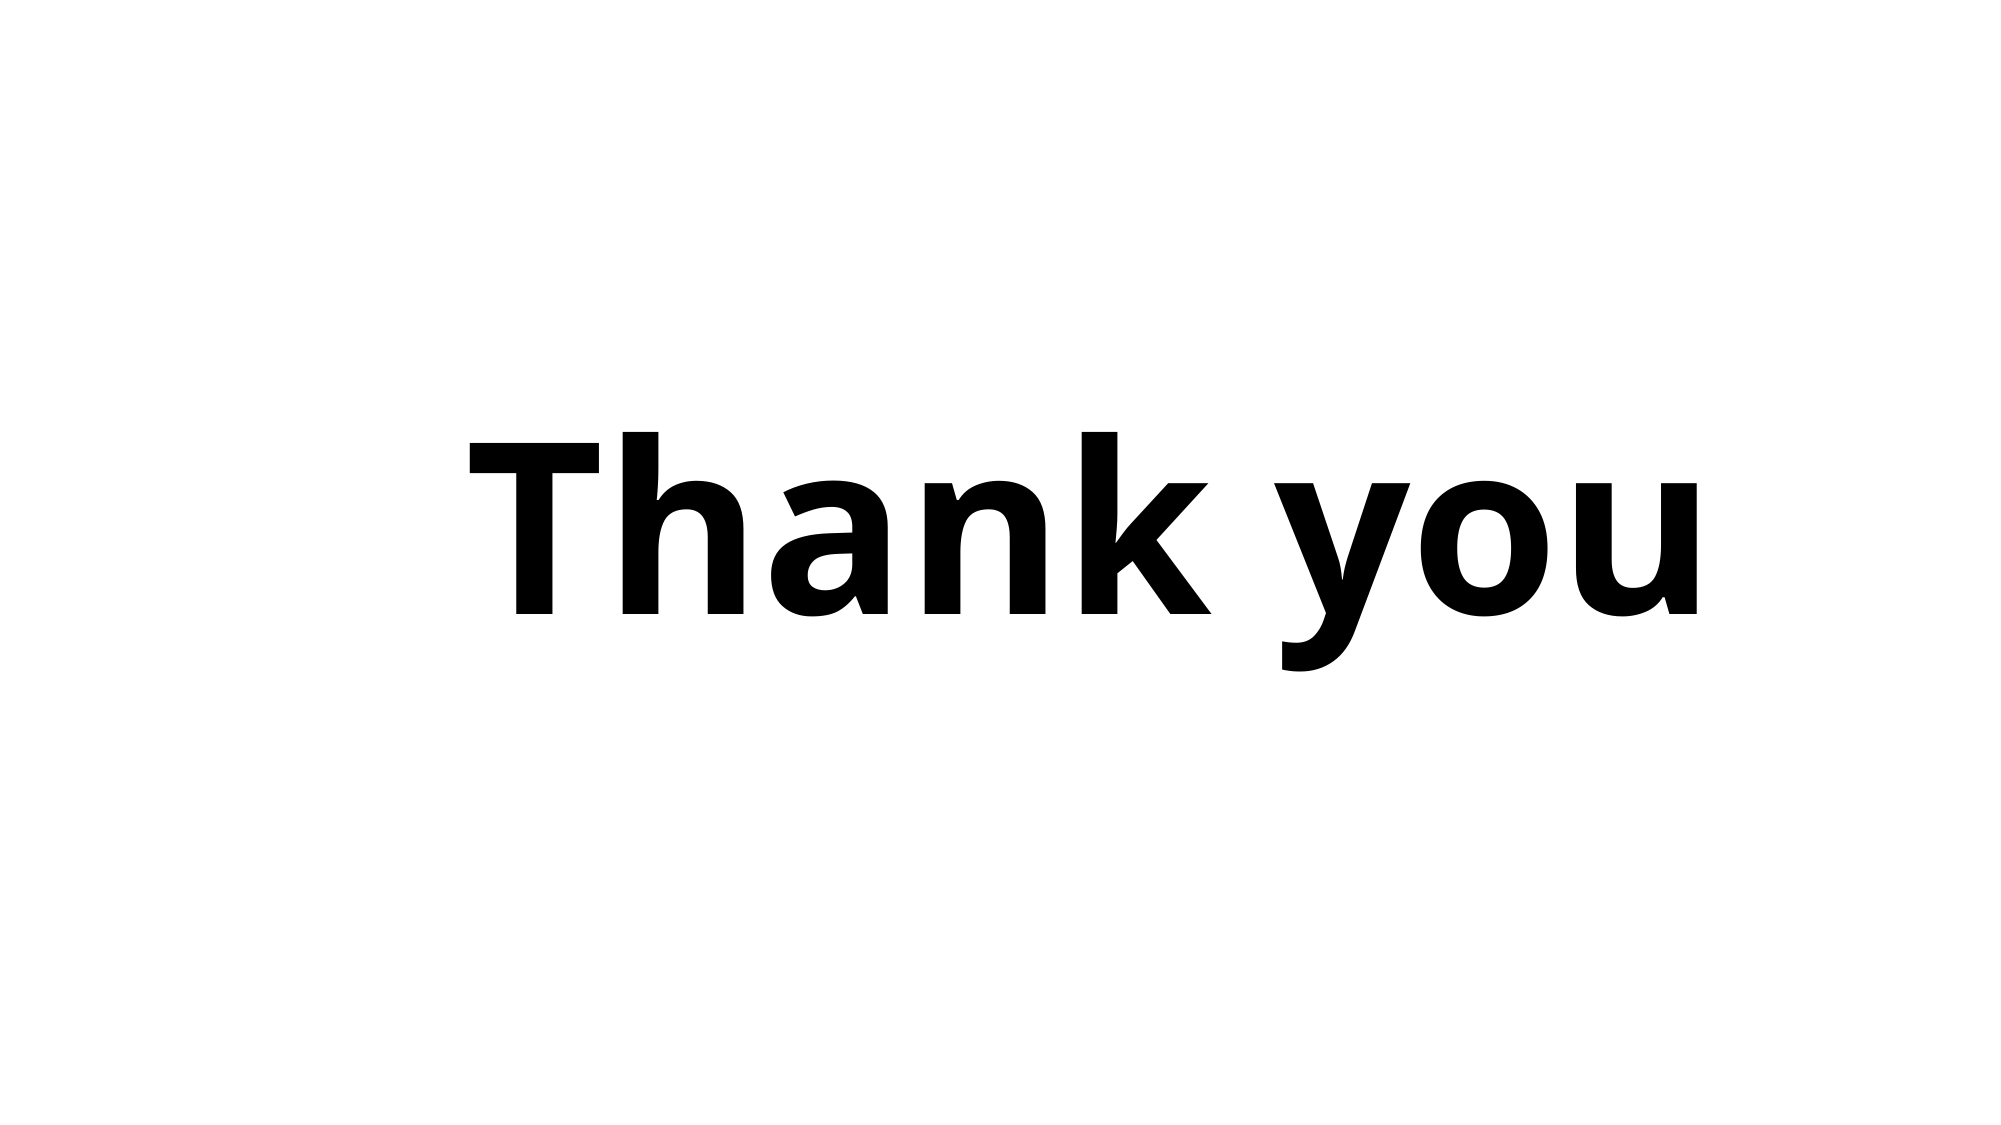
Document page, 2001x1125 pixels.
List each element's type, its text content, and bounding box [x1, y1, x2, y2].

title Thank you [450, 386, 1792, 687]
